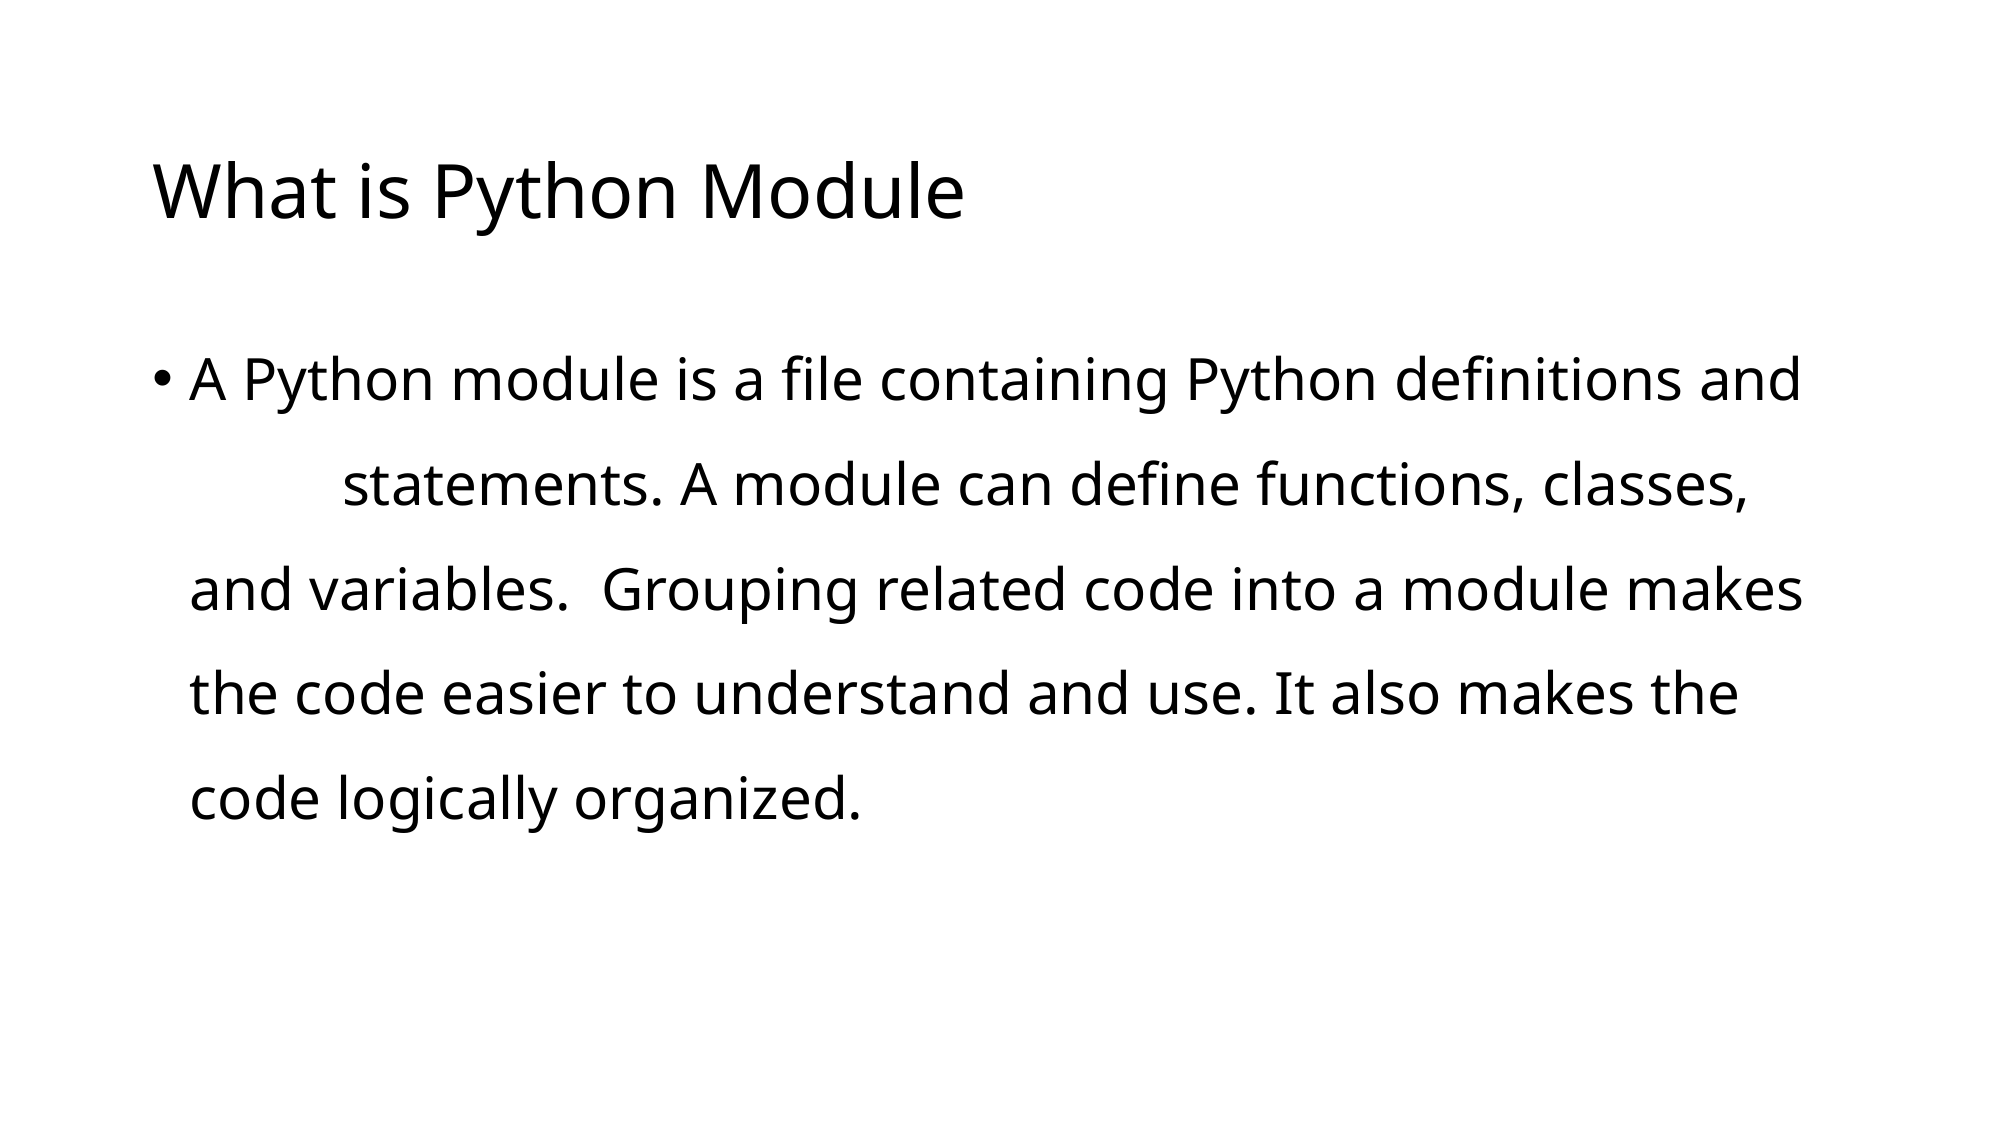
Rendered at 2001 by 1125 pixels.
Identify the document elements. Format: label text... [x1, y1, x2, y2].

list A Python module is a file containing Python definitions and statements. A module can define functions, classes, and variables. Grouping related code into a module makes the code easier to understand and use. It also makes the code logically organized. [137, 299, 1863, 1014]
title What is Python Module [137, 111, 1863, 277]
